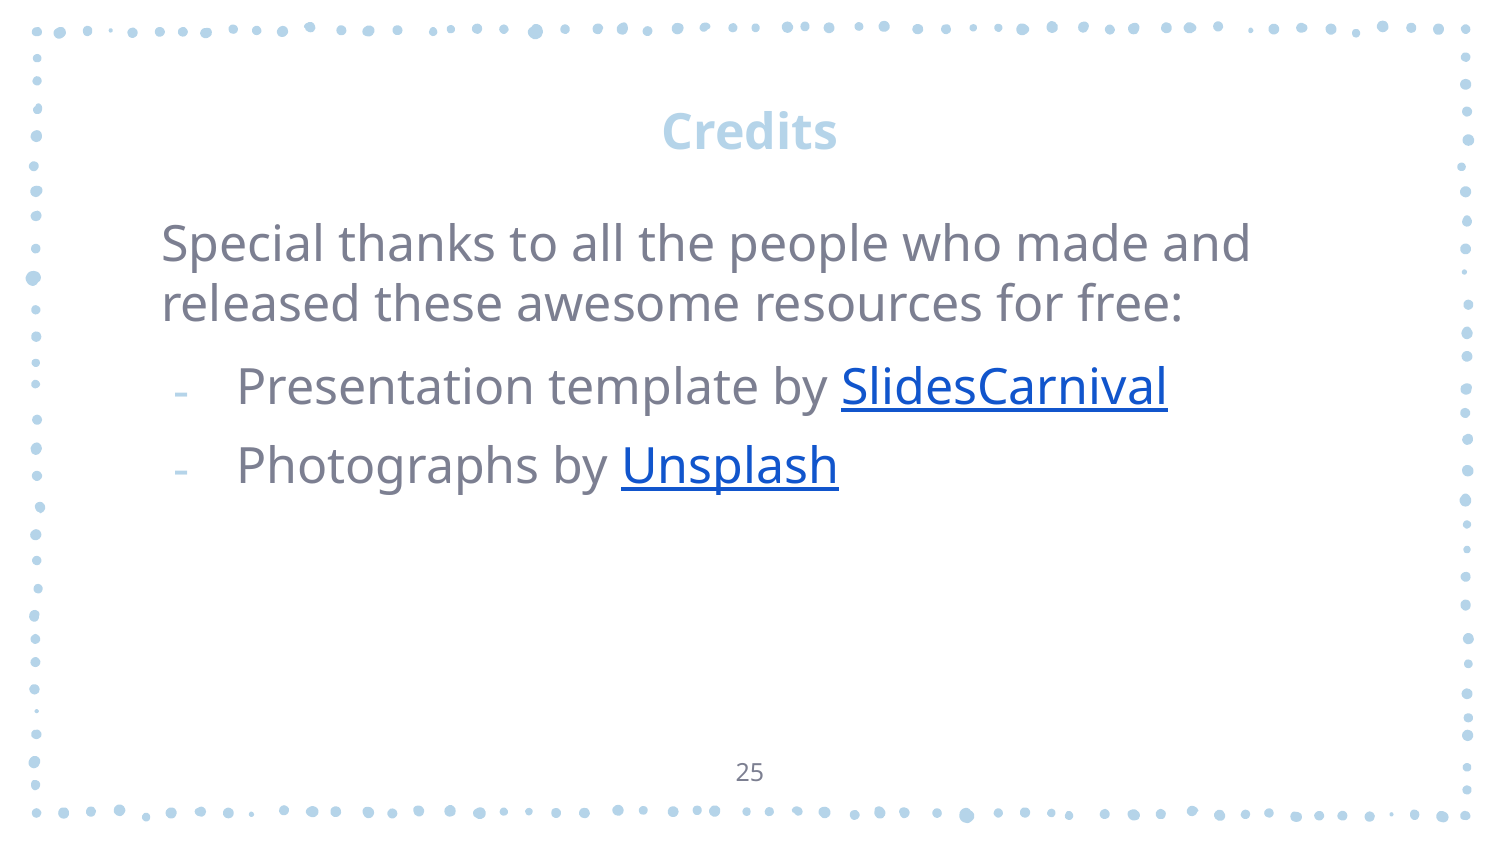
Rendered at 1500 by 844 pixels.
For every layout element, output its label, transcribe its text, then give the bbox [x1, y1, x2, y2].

slide_number ‹#› [0, 741, 1500, 807]
list Special thanks to all the people who made and released these awesome resources for free: Presentation template by SlidesCarnival Photographs by Unsplash [146, 196, 1354, 693]
title Credits [146, 33, 1354, 175]
